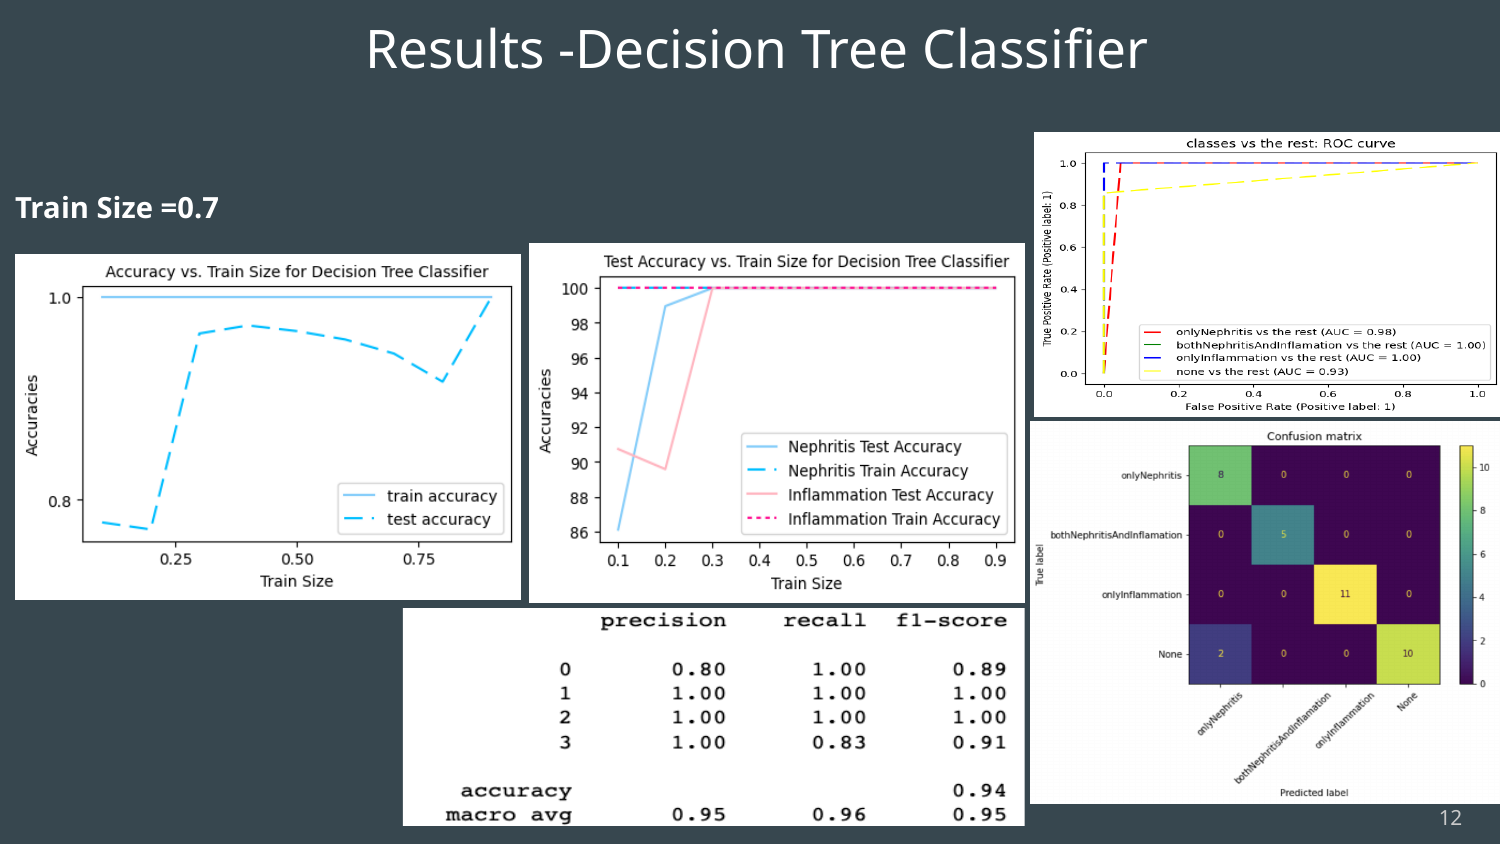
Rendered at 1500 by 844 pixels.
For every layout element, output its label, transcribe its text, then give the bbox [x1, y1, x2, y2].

picture [1033, 132, 1500, 417]
text_box Train Size =0.7 [0, 169, 743, 246]
picture [402, 607, 1025, 826]
text_box Results -Decision Tree Classifier [64, 0, 1463, 94]
picture [1030, 421, 1500, 804]
picture [529, 243, 1025, 603]
slide_number 12 [1387, 813, 1478, 844]
picture [14, 254, 521, 600]
